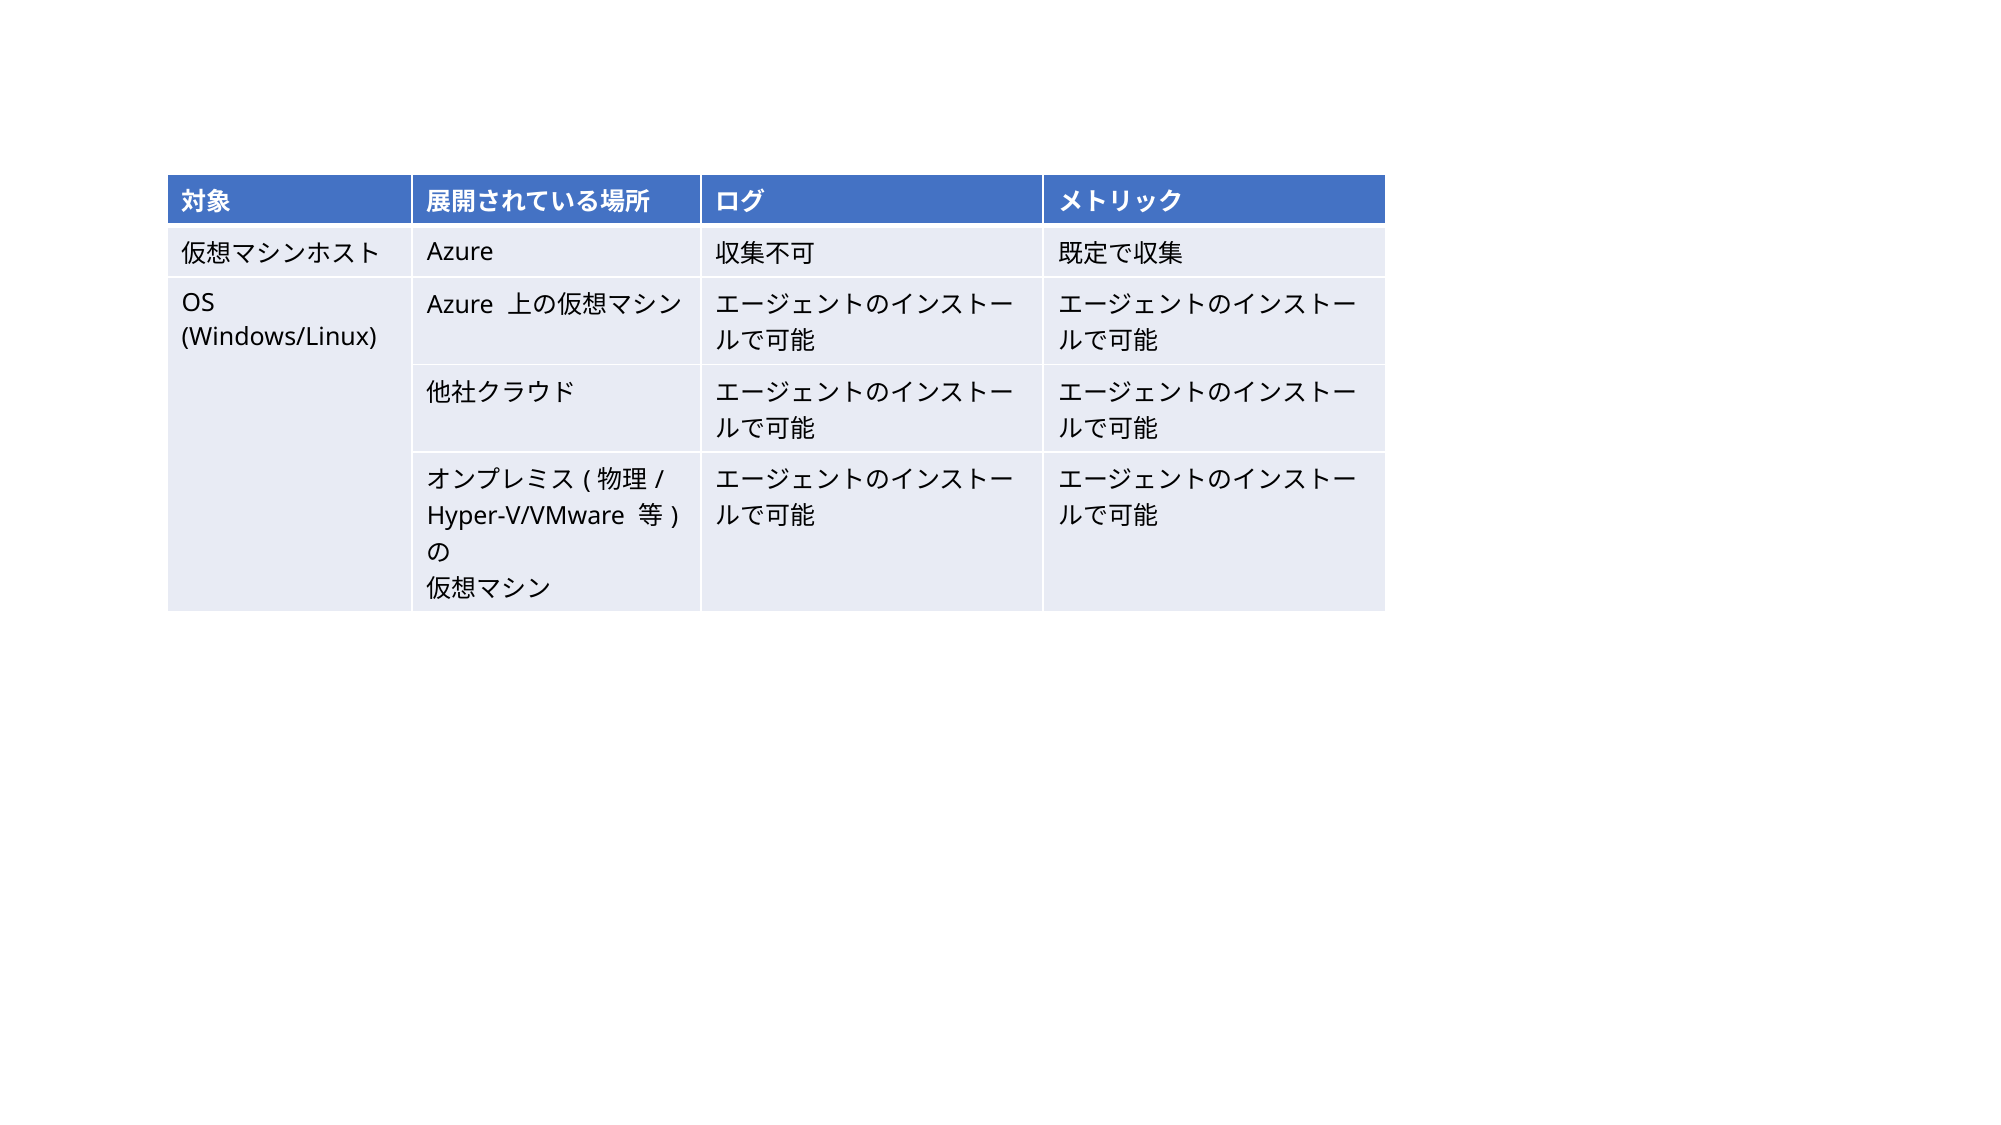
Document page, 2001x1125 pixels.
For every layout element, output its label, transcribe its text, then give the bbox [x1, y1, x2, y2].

table_cell 仮想マシンホスト [168, 228, 411, 276]
table_header 展開されている場所 [413, 175, 700, 223]
table_cell オンプレミス(物理/Hyper-V/VMware 等)の 仮想マシン [413, 453, 700, 611]
table_cell エージェントのインストールで可能 [702, 278, 1042, 364]
table_cell 収集不可 [702, 228, 1042, 276]
table_header ログ [702, 175, 1042, 223]
table_cell Azure 上の仮想マシン [413, 278, 700, 364]
table_cell Azure [413, 228, 700, 276]
table_header メトリック [1044, 175, 1385, 223]
table_cell エージェントのインストールで可能 [1044, 453, 1385, 611]
table_cell エージェントのインストールで可能 [1044, 365, 1385, 451]
table_cell OS (Windows/Linux) [168, 278, 411, 611]
table_cell 既定で収集 [1044, 228, 1385, 276]
table_header 対象 [168, 175, 411, 223]
table_cell エージェントのインストールで可能 [702, 365, 1042, 451]
table_cell エージェントのインストールで可能 [1044, 278, 1385, 364]
table_cell 他社クラウド [413, 365, 700, 451]
table_cell エージェントのインストールで可能 [702, 453, 1042, 611]
